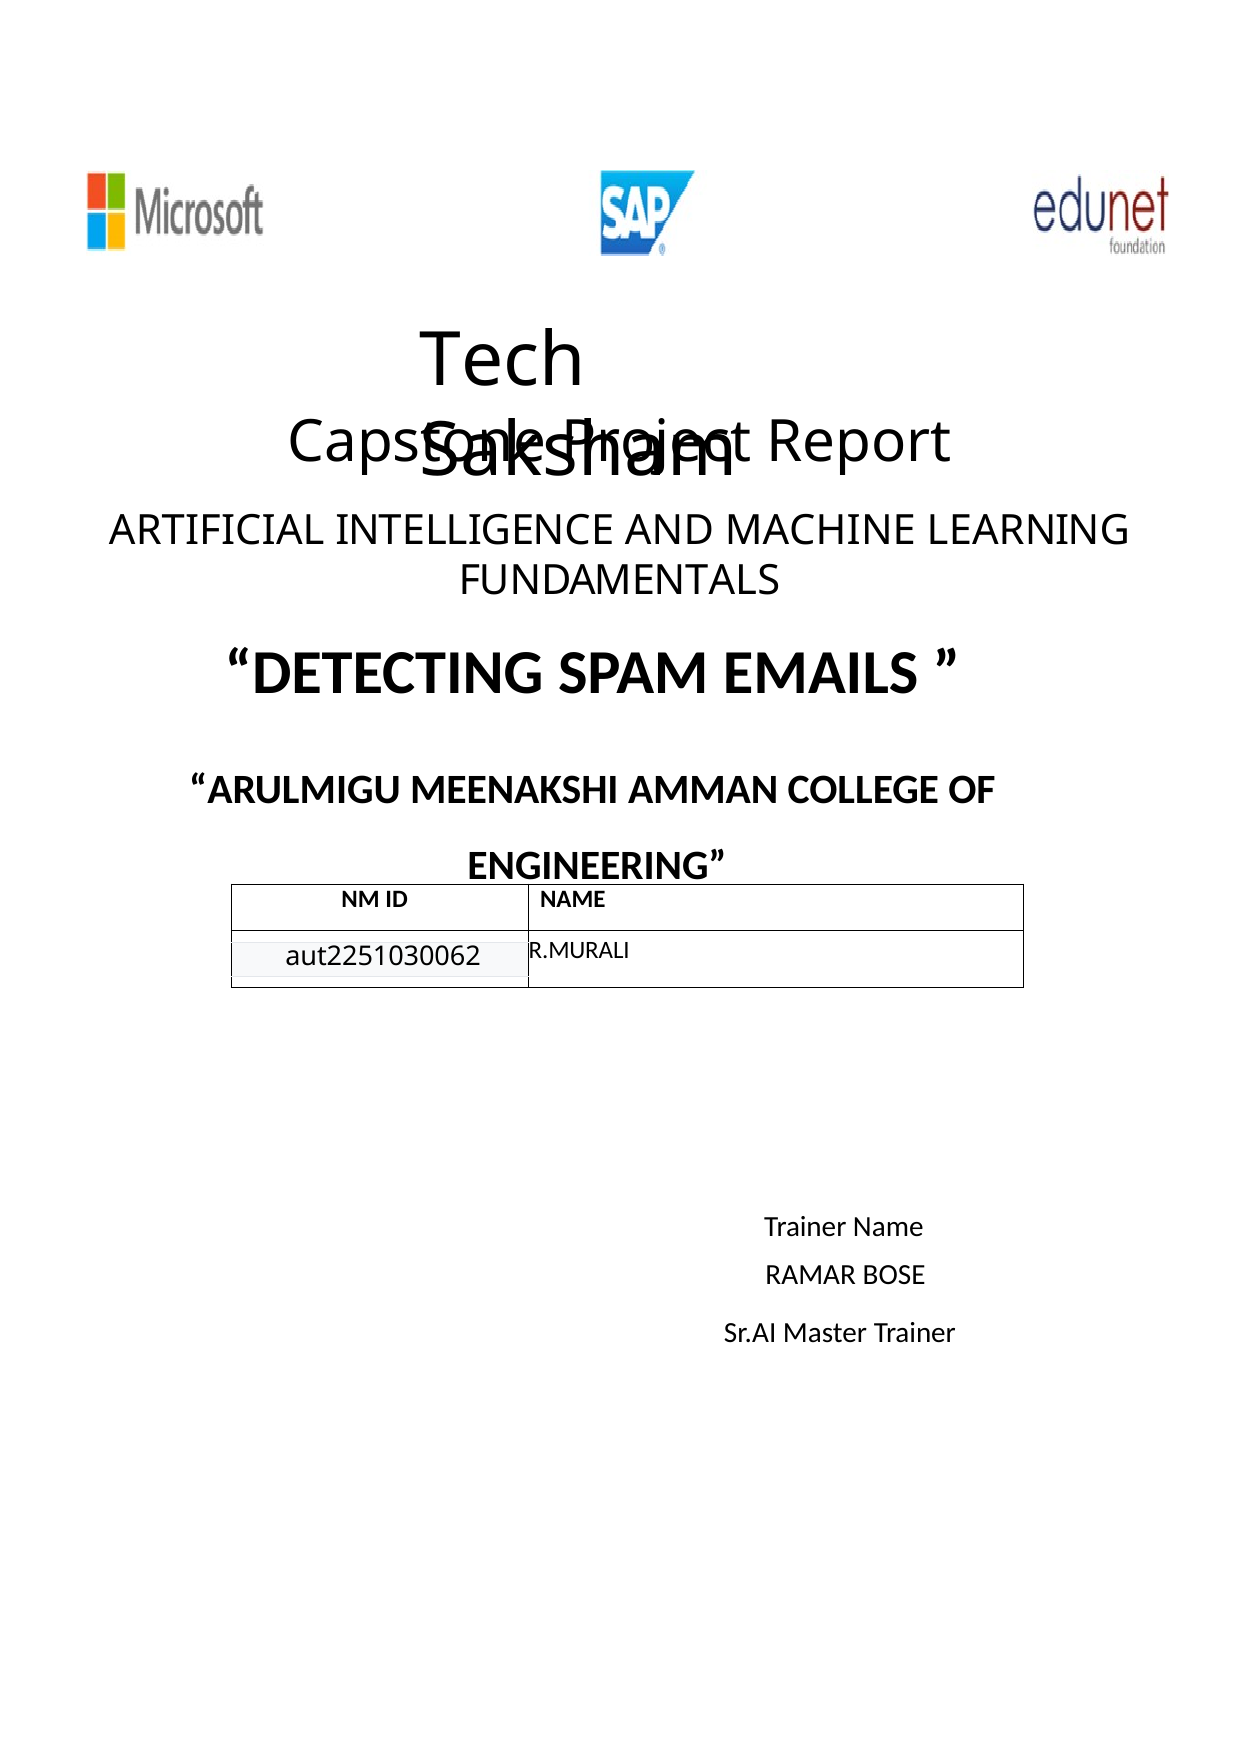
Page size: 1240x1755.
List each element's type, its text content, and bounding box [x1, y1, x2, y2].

table_cell aut2251030062 [232, 943, 528, 976]
table_header Trainer Name RAMAR BOSE [703, 1216, 983, 1311]
table_header NAME [529, 885, 1023, 930]
picture [86, 170, 1170, 256]
title Tech Saksham [417, 308, 823, 400]
table_cell [232, 931, 528, 942]
table_cell R.MURALI [529, 931, 1023, 987]
table_cell [232, 977, 528, 987]
table_header NM ID [232, 885, 528, 930]
list Capstone Project Report ARTIFICIAL INTELLIGENCE AND MACHINE LEARNING FUNDAMENTALS “DETECTING SPAM EMAILS ” “ARULMIGU MEENAKSHI AMMAN COLLEGE OF ENGINEERING” [79, 400, 1160, 1406]
table_cell Sr.AI Master Trainer [703, 1311, 983, 1352]
